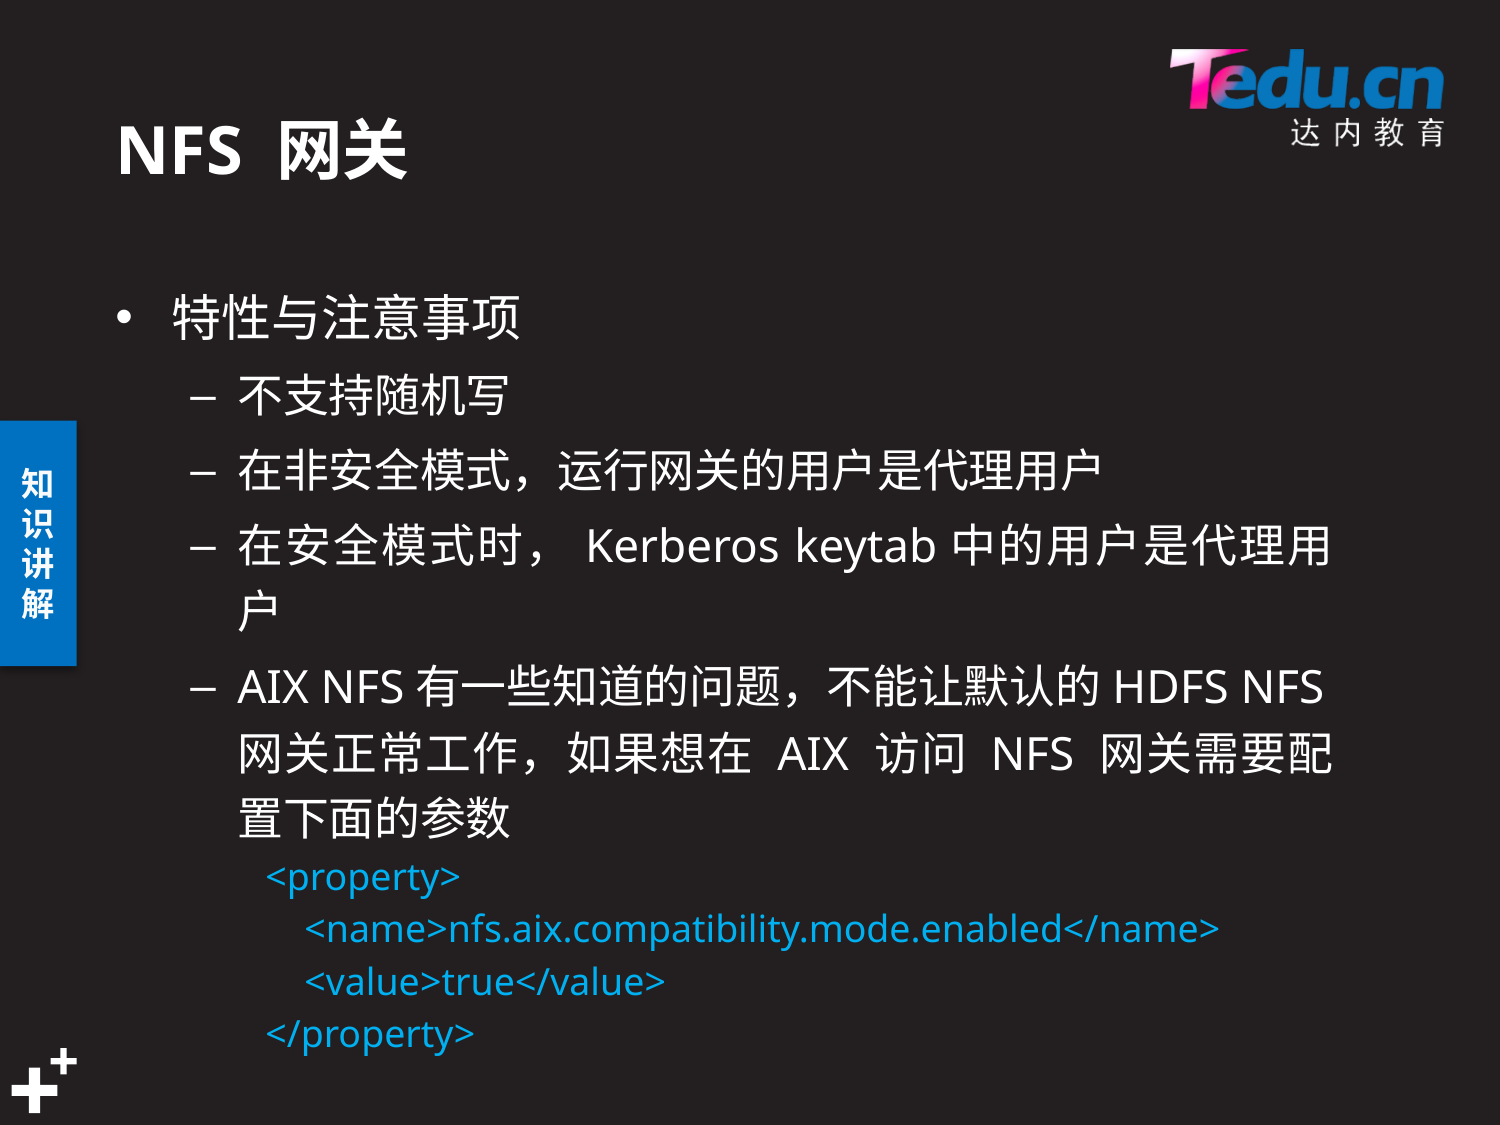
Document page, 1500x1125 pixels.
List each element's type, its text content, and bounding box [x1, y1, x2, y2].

picture [1157, 35, 1459, 162]
list 特性与注意事项 不支持随机写 在非安全模式，运行网关的用户是代理用户 在安全模式时，Kerberos keytab中的用户是代理用户 AIX NFS有一些知道的问题，不能让默认的HDFS NFS网关正常工作，如果想在 AIX 访问 NFS 网关需要配置下面的参数 <property> <name>nfs.aix.compatibility.mode.enabled</name> <value>true</value> </property> [100, 267, 1349, 1018]
title NFS 网关 [100, 89, 1211, 207]
